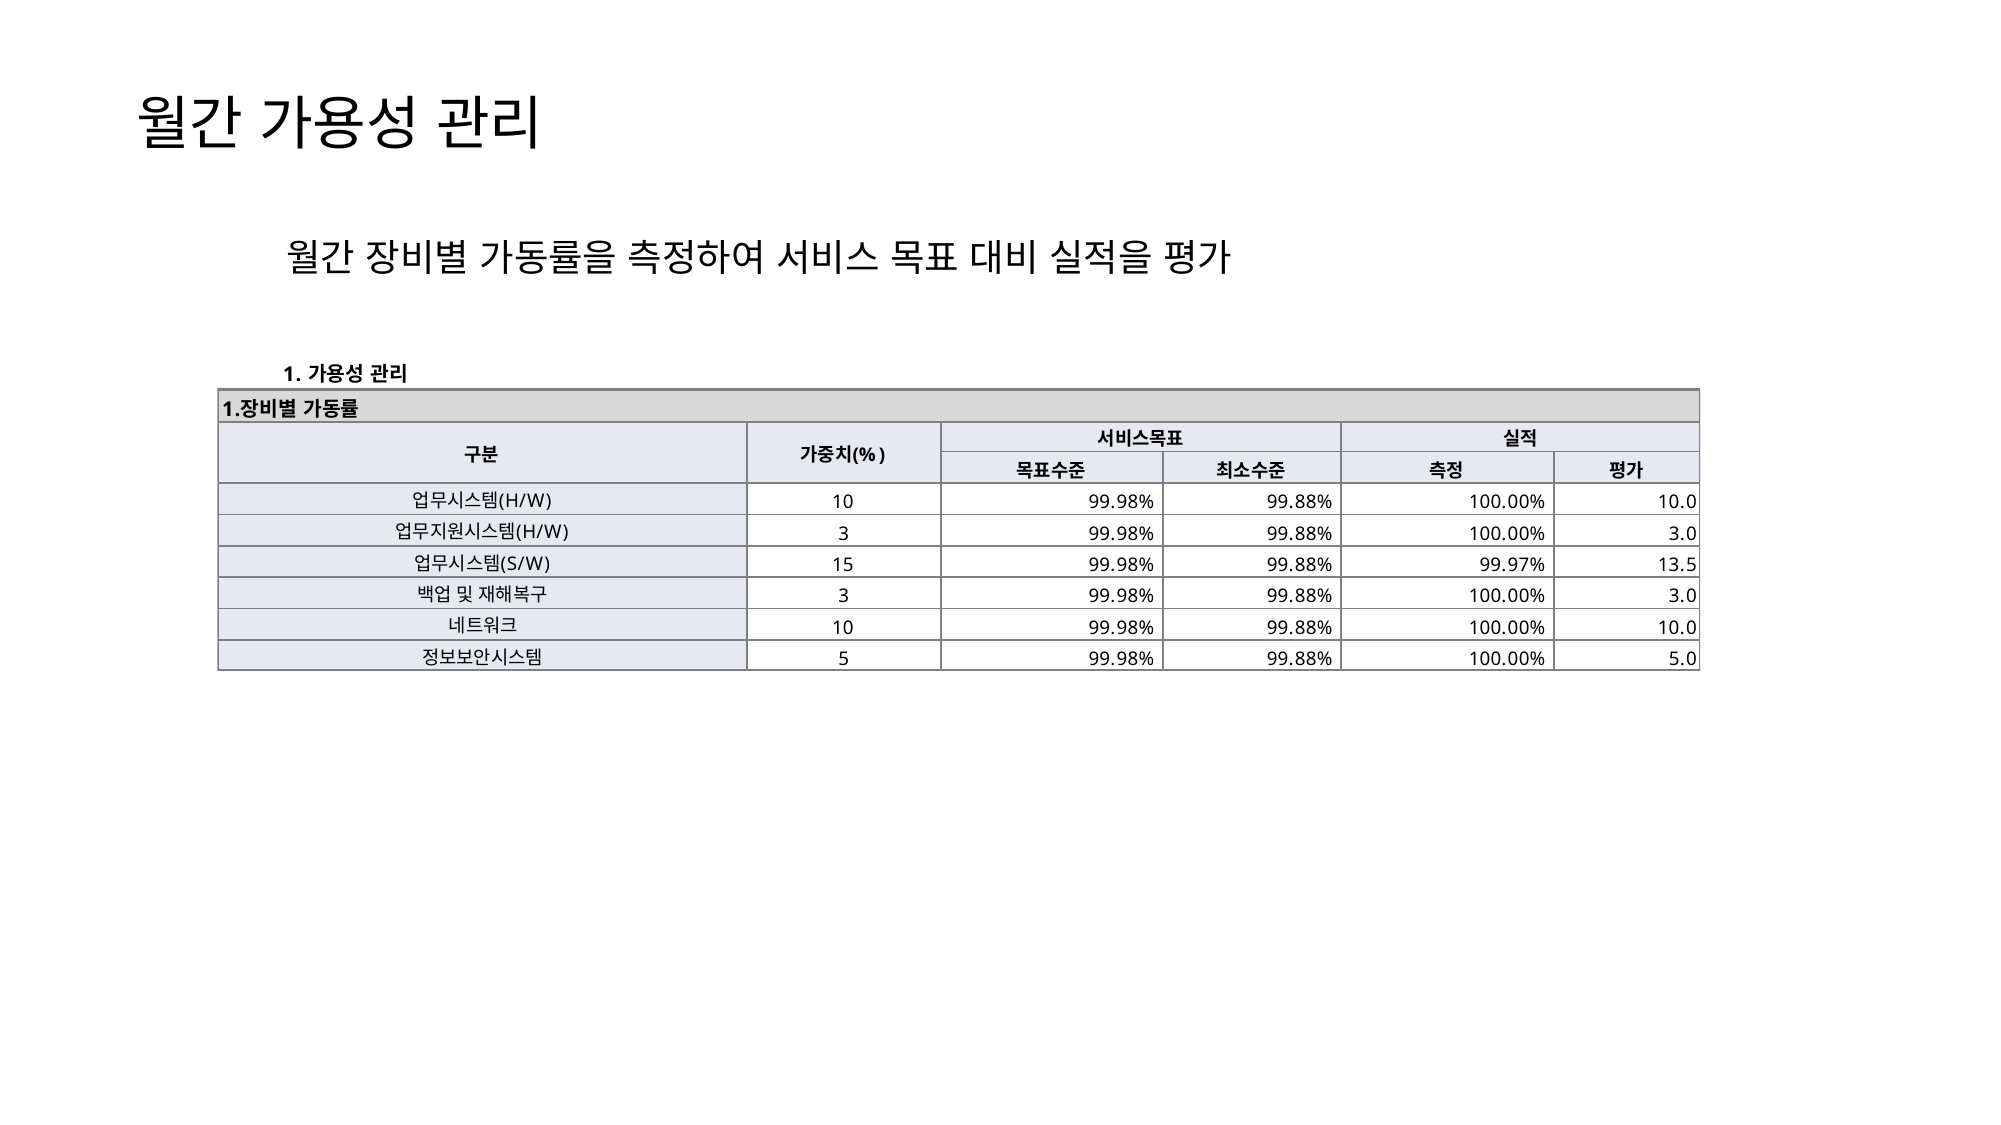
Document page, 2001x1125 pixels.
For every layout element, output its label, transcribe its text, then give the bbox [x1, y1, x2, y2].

text_box 월간 장비별 가동률을 측정하여 서비스 목표 대비 실적을 평가 [271, 227, 1248, 287]
text_box 월간 가용성 관리 [121, 78, 558, 164]
picture [217, 350, 1702, 673]
